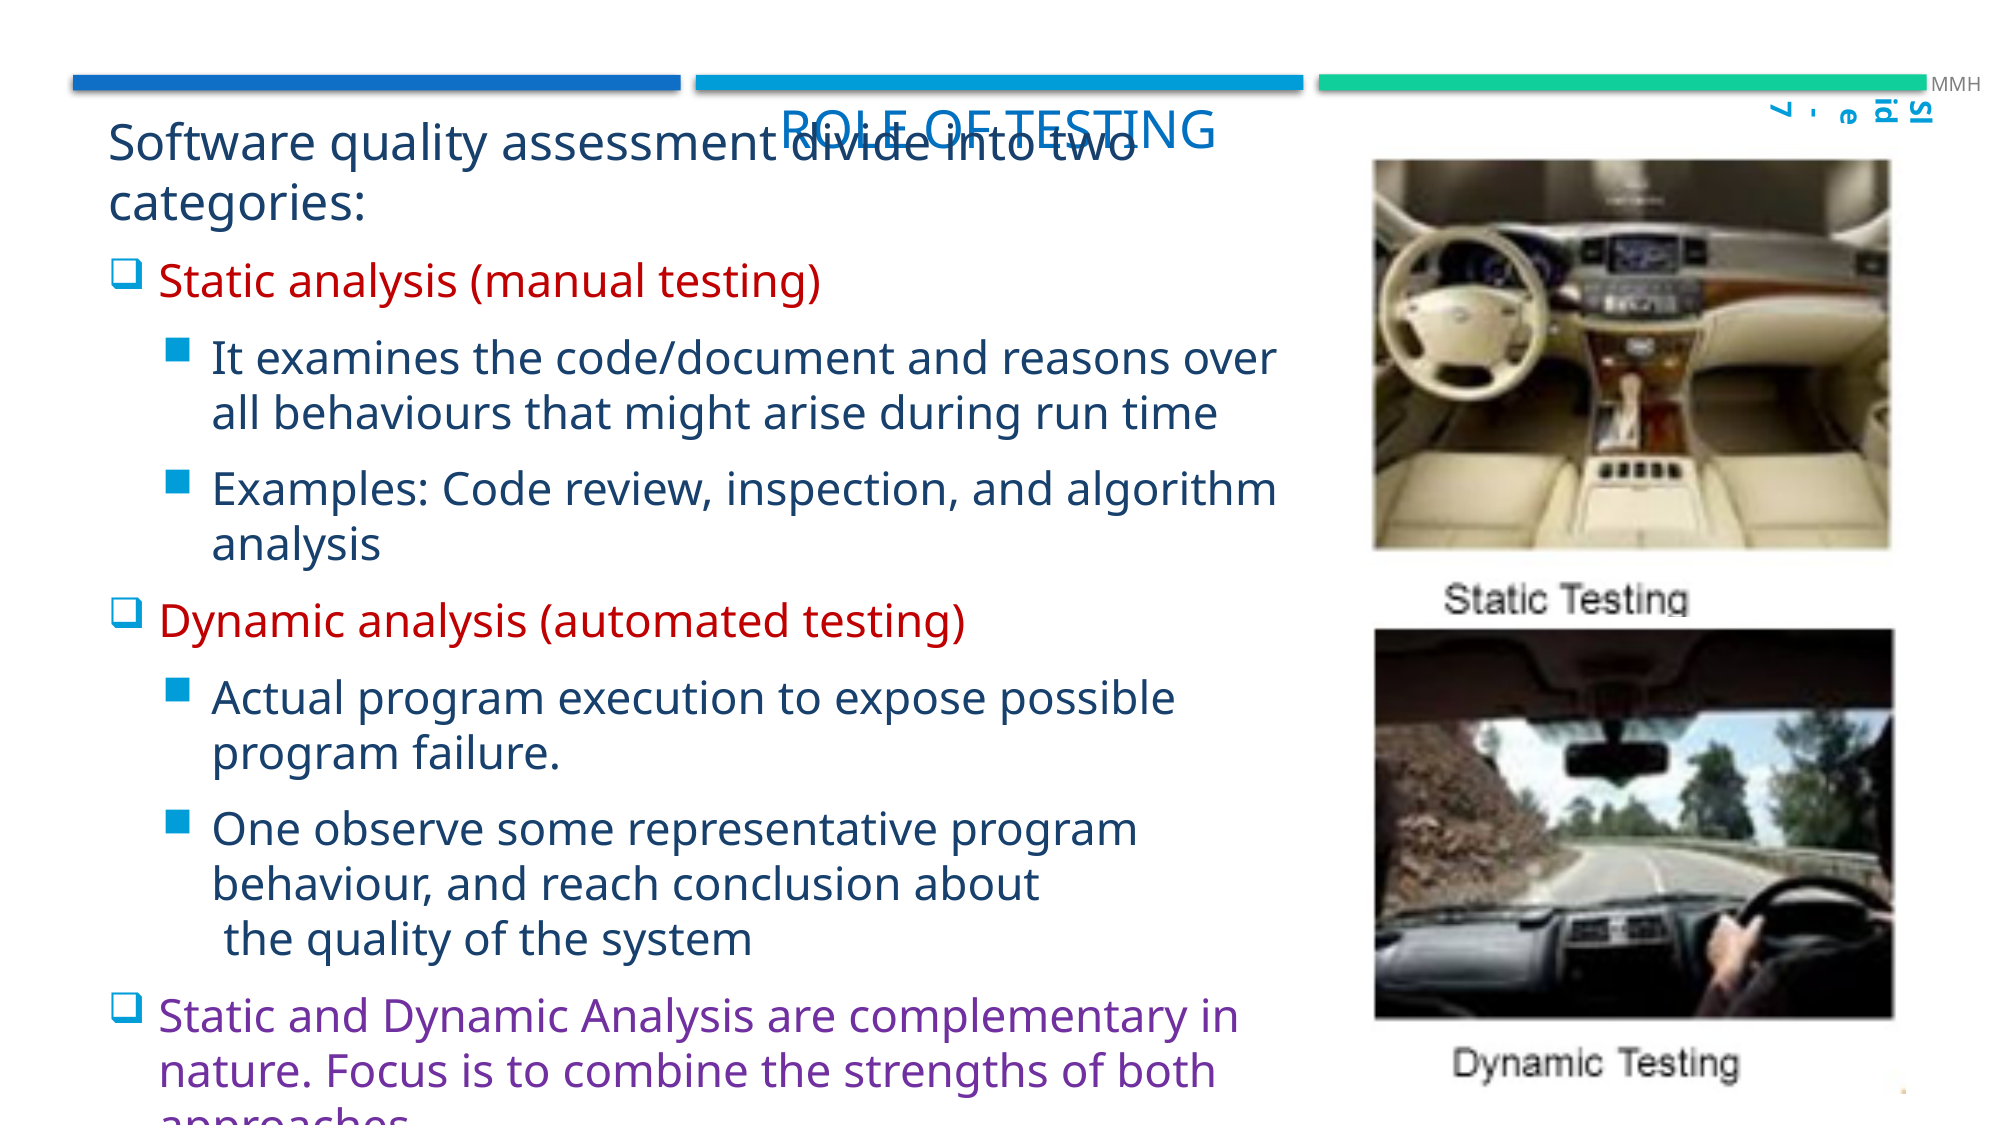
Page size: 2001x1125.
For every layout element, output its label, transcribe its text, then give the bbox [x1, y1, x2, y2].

title Role of testing [53, 88, 1863, 167]
picture [1362, 147, 1906, 1095]
text_box MMH [1894, 61, 2000, 107]
text_box Software quality assessment divide into two categories: Static analysis (manual testing) It examines the code/document and reasons over all behaviours that might arise during run time Examples: Code review, inspection, and algorithm analysis Dynamic analysis (automated testing) Actual program execution to expose possible program failure. One observe some representative program behaviour, and reach conclusion about the quality of the system Static and Dynamic Analysis are complementary in nature. Focus is to combine the strengths of both approaches [93, 170, 1339, 1091]
slide_number Slide - 7 [1863, 89, 1929, 133]
